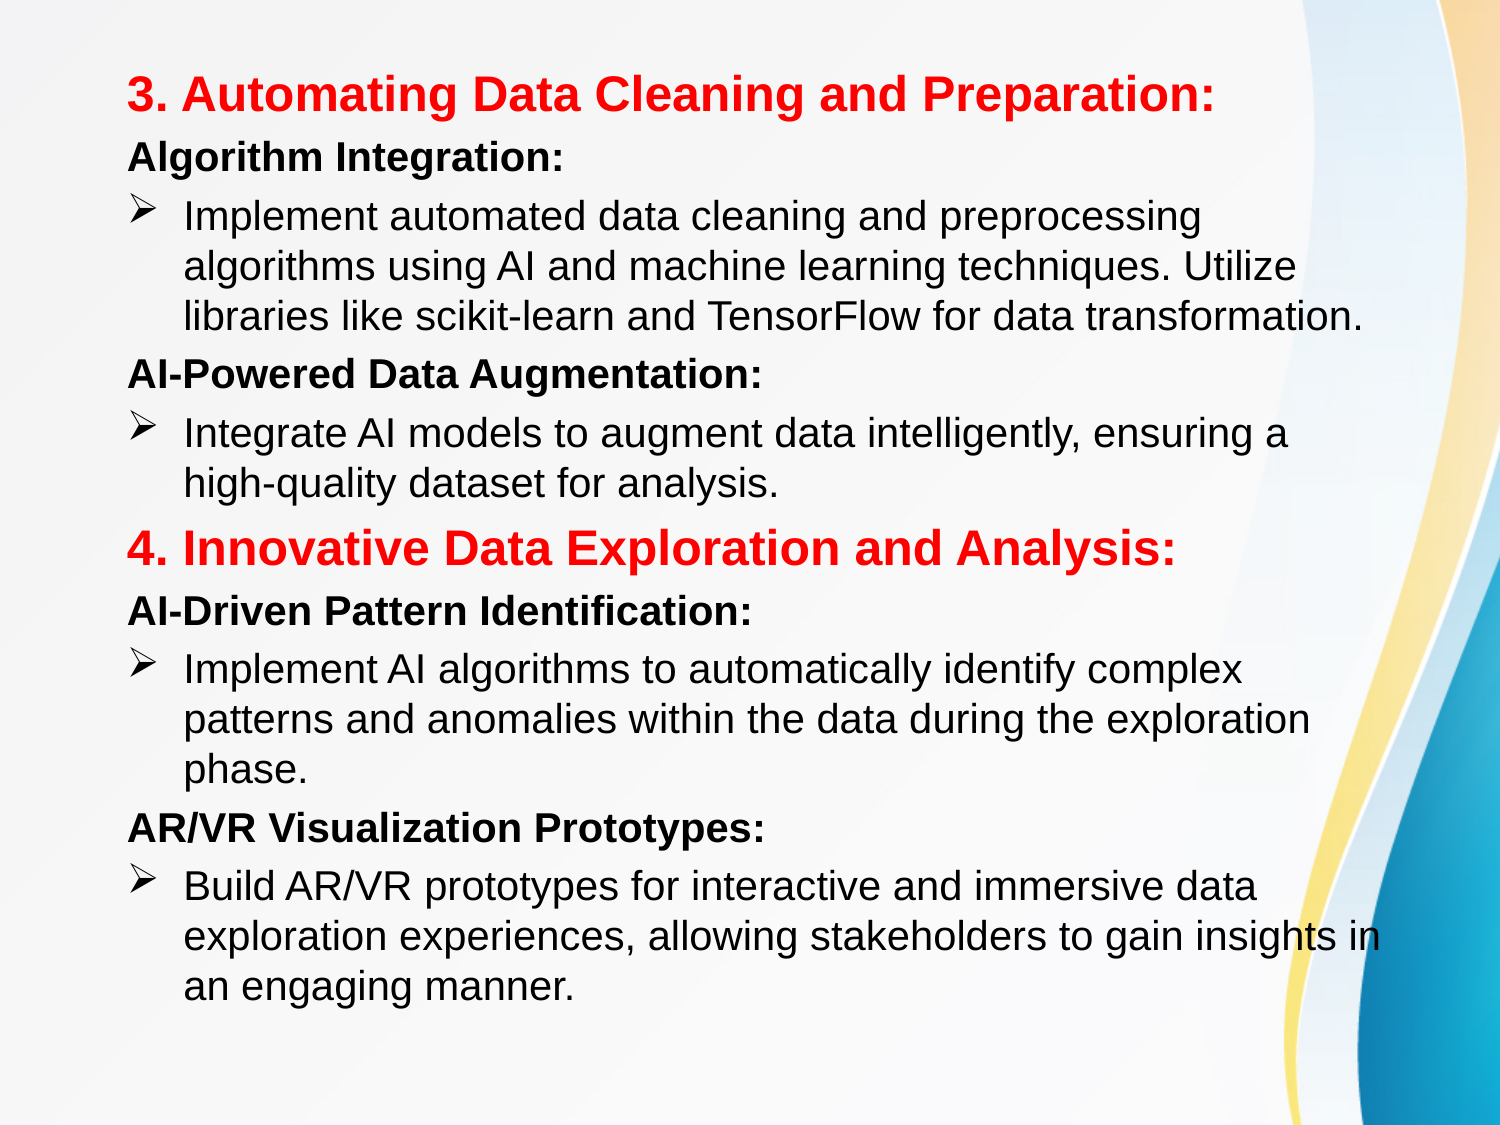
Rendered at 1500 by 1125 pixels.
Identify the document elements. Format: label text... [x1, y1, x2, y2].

list 3. Automating Data Cleaning and Preparation: Algorithm Integration: Implement automated data cleaning and preprocessing algorithms using AI and machine learning techniques. Utilize libraries like scikit-learn and TensorFlow for data transformation. AI-Powered Data Augmentation: Integrate AI models to augment data intelligently, ensuring a high-quality dataset for analysis. 4. Innovative Data Exploration and Analysis: AI-Driven Pattern Identification: Implement AI algorithms to automatically identify complex patterns and anomalies within the data during the exploration phase. AR/VR Visualization Prototypes: Build AR/VR prototypes for interactive and immersive data exploration experiences, allowing stakeholders to gain insights in an engaging manner. [111, 54, 1407, 1051]
picture [0, 0, 1500, 1125]
